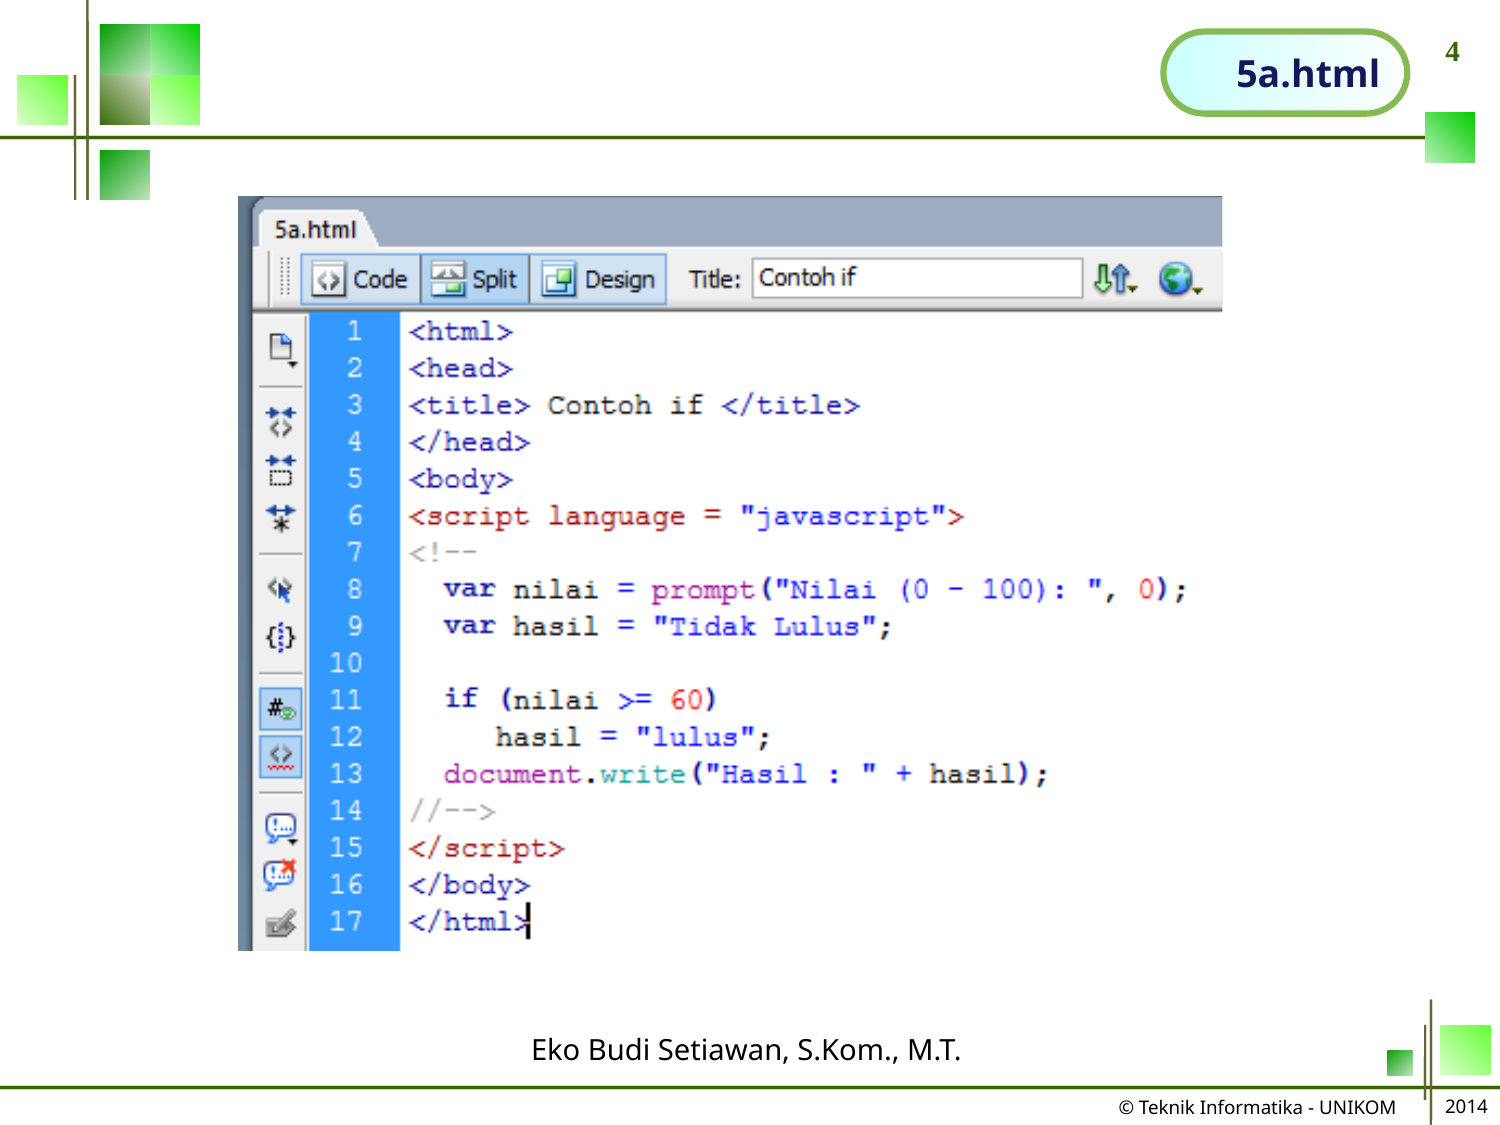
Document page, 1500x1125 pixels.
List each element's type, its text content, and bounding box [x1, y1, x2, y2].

text_box 5a.html [1163, 31, 1408, 114]
picture [229, 195, 1223, 951]
text_box Eko Budi Setiawan, S.Kom., M.T. [516, 1023, 978, 1074]
text_box 2014 [1430, 1095, 1500, 1125]
text_box © Teknik Informatika - UNIKOM [1103, 1095, 1412, 1125]
